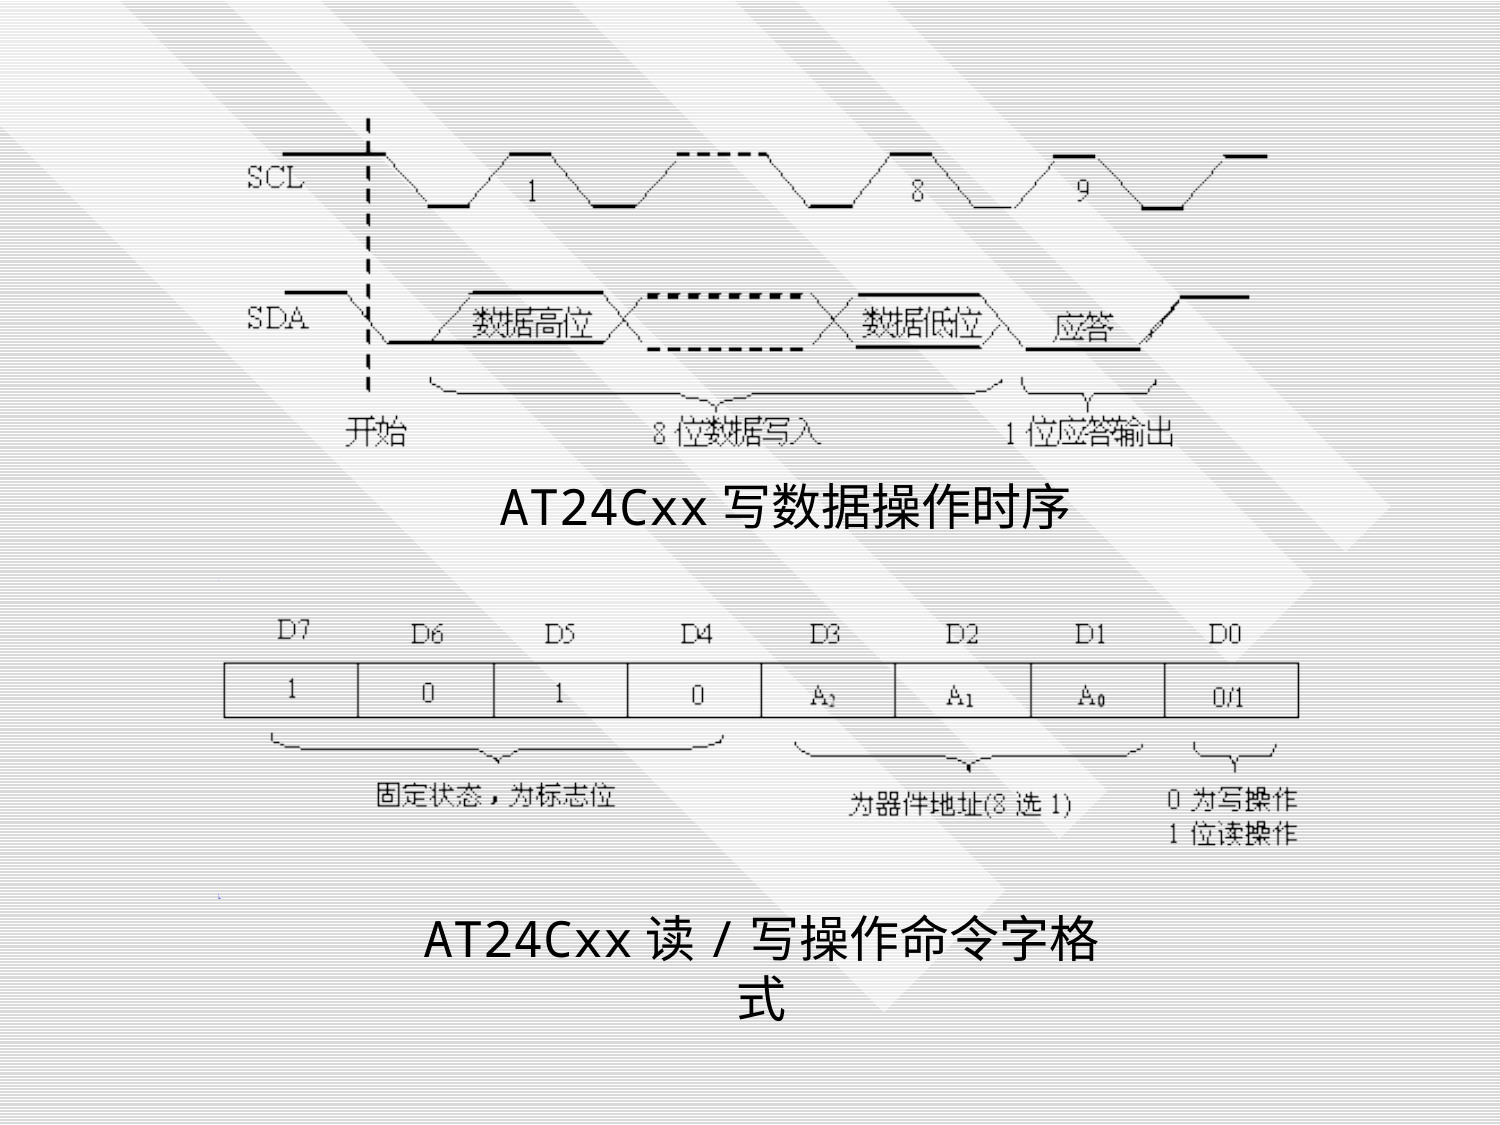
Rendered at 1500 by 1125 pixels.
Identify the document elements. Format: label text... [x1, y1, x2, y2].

text_box AT24Cxx读/写操作命令字格式 [395, 906, 1128, 1035]
picture [241, 113, 1282, 469]
picture [218, 578, 1306, 899]
text_box AT24Cxx写数据操作时序 [419, 476, 1152, 543]
